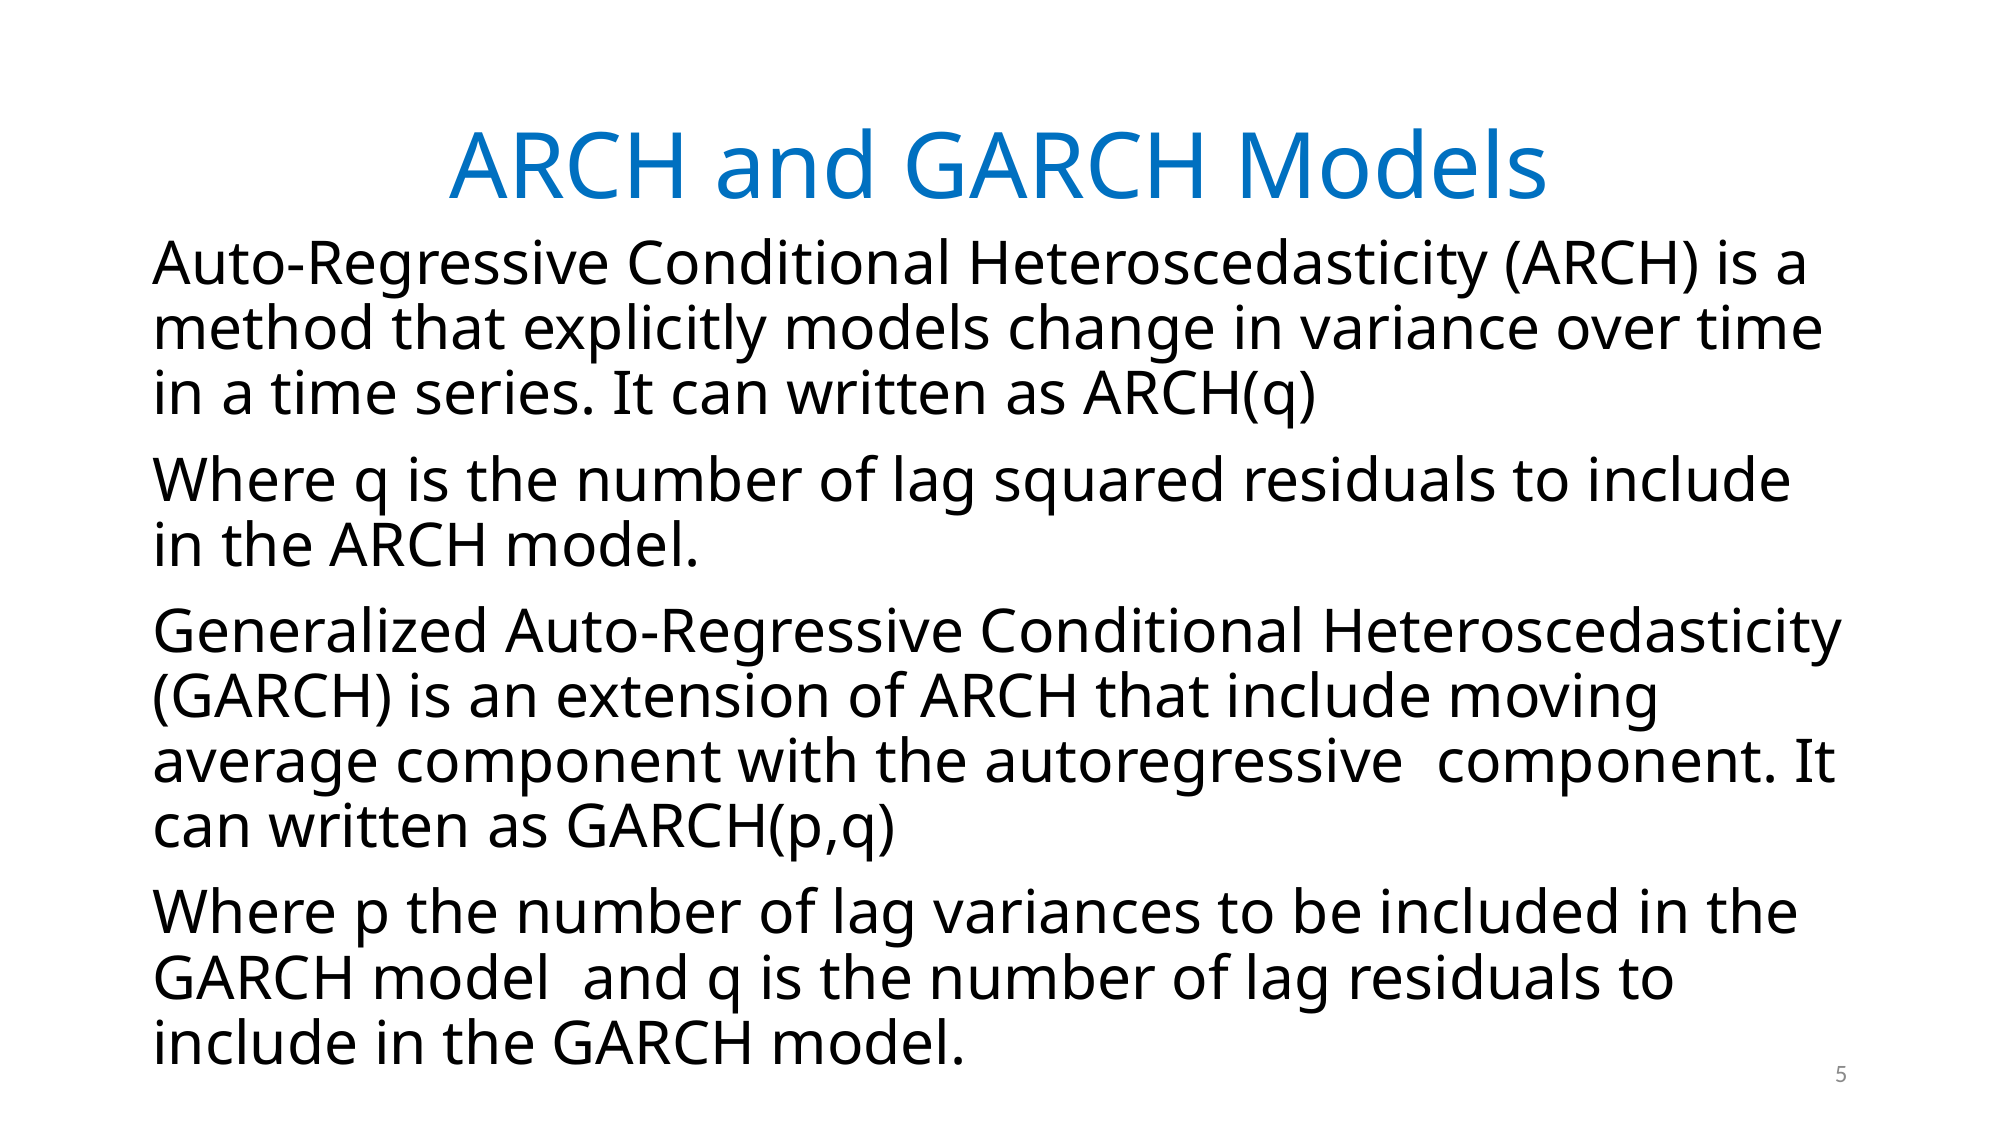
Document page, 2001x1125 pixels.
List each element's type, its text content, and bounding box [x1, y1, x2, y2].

slide_number 5 [1412, 1042, 1863, 1103]
list Auto-Regressive Conditional Heteroscedasticity (ARCH) is a method that explicitly models change in variance over time in a time series. It can written as ARCH(q) Where q is the number of lag squared residuals to include in the ARCH model. Generalized Auto-Regressive Conditional Heteroscedasticity (GARCH) is an extension of ARCH that include moving average component with the autoregressive component. It can written as GARCH(p,q) Where p the number of lag variances to be included in the GARCH model and q is the number of lag residuals to include in the GARCH model. [137, 224, 1863, 1014]
title ARCH and GARCH Models [137, 59, 1863, 224]
